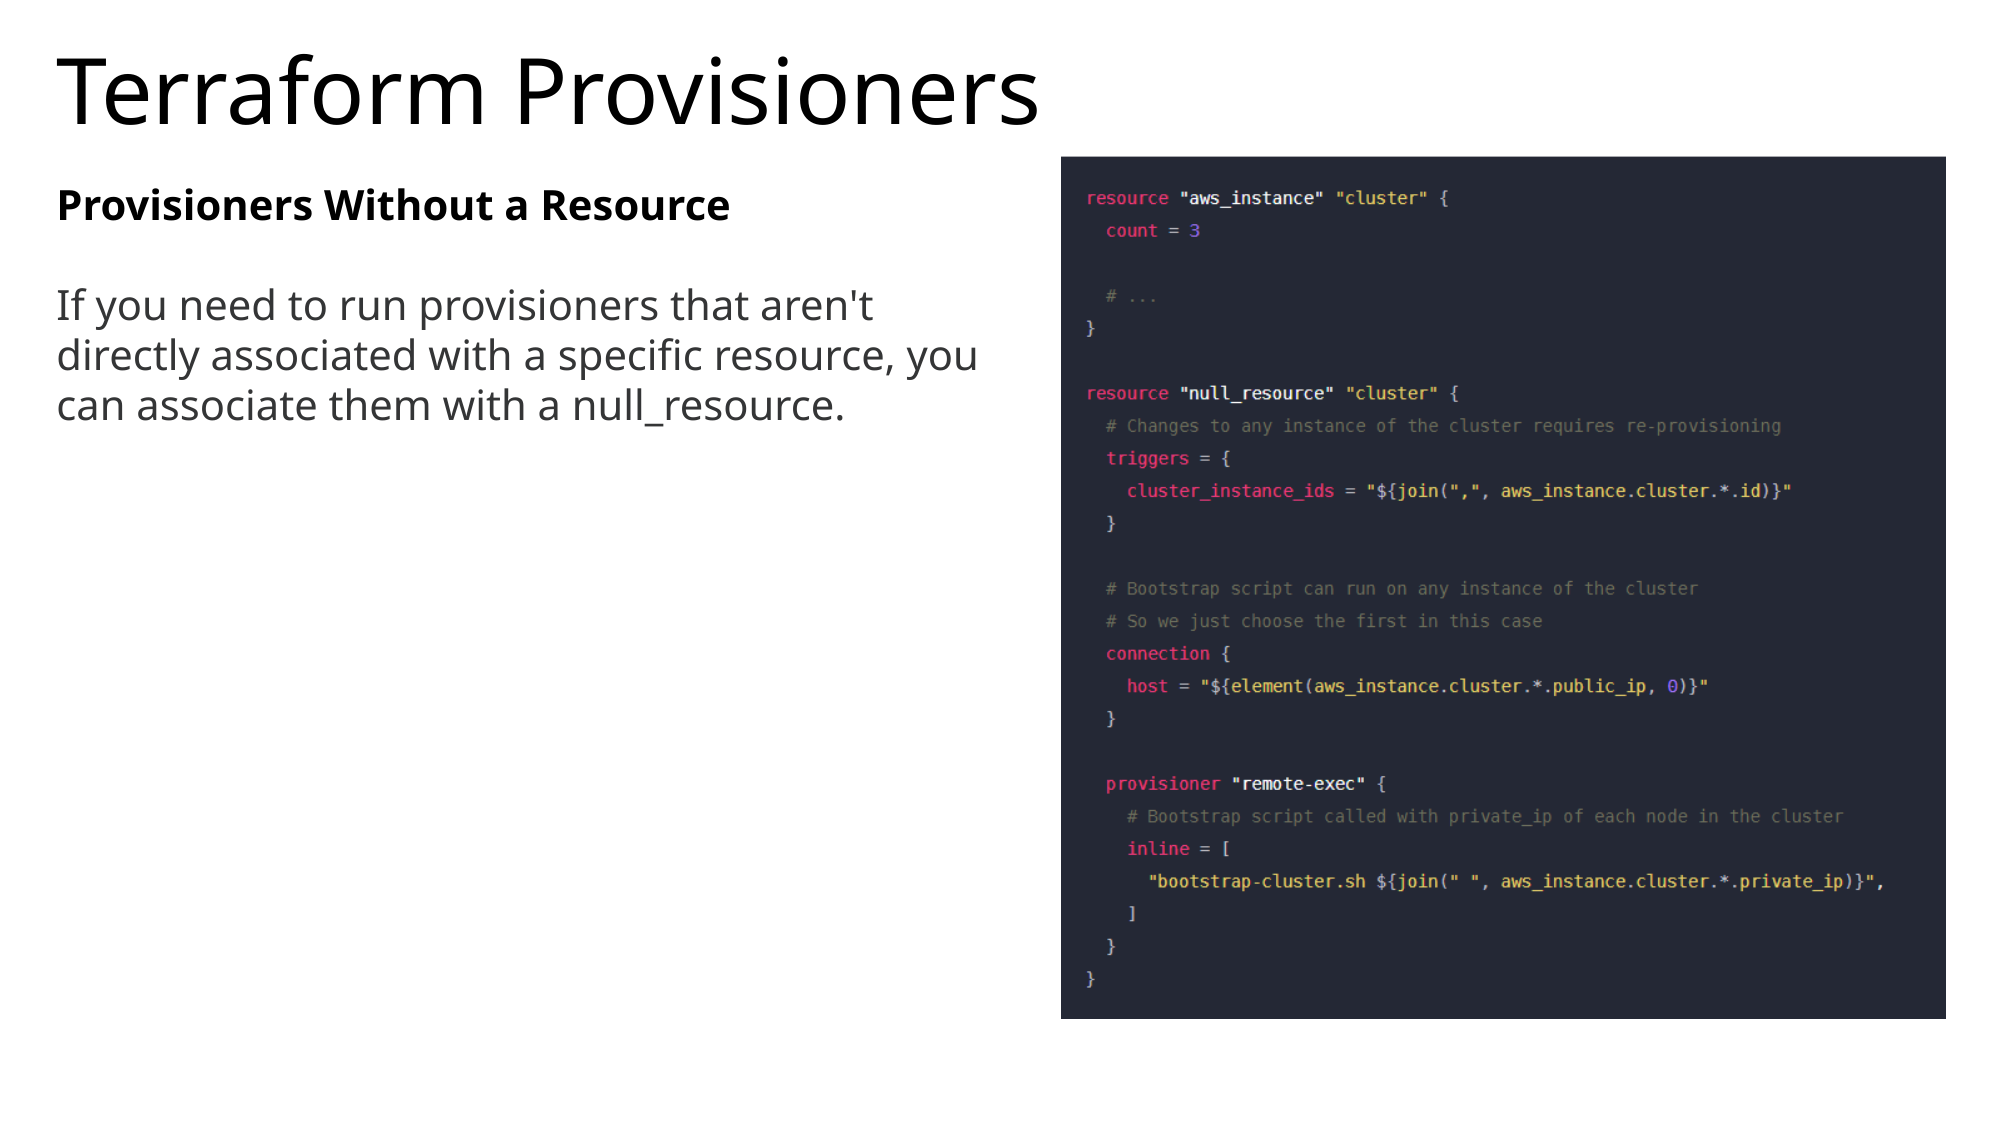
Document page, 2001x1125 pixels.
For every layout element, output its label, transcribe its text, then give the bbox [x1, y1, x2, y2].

picture [1061, 153, 1946, 1019]
title Terraform Provisioners [41, 14, 1767, 175]
text_box Provisioners Without a Resource If you need to run provisioners that aren't directly associated with a specific resource, you can associate them with a null_resource. [41, 171, 1037, 437]
